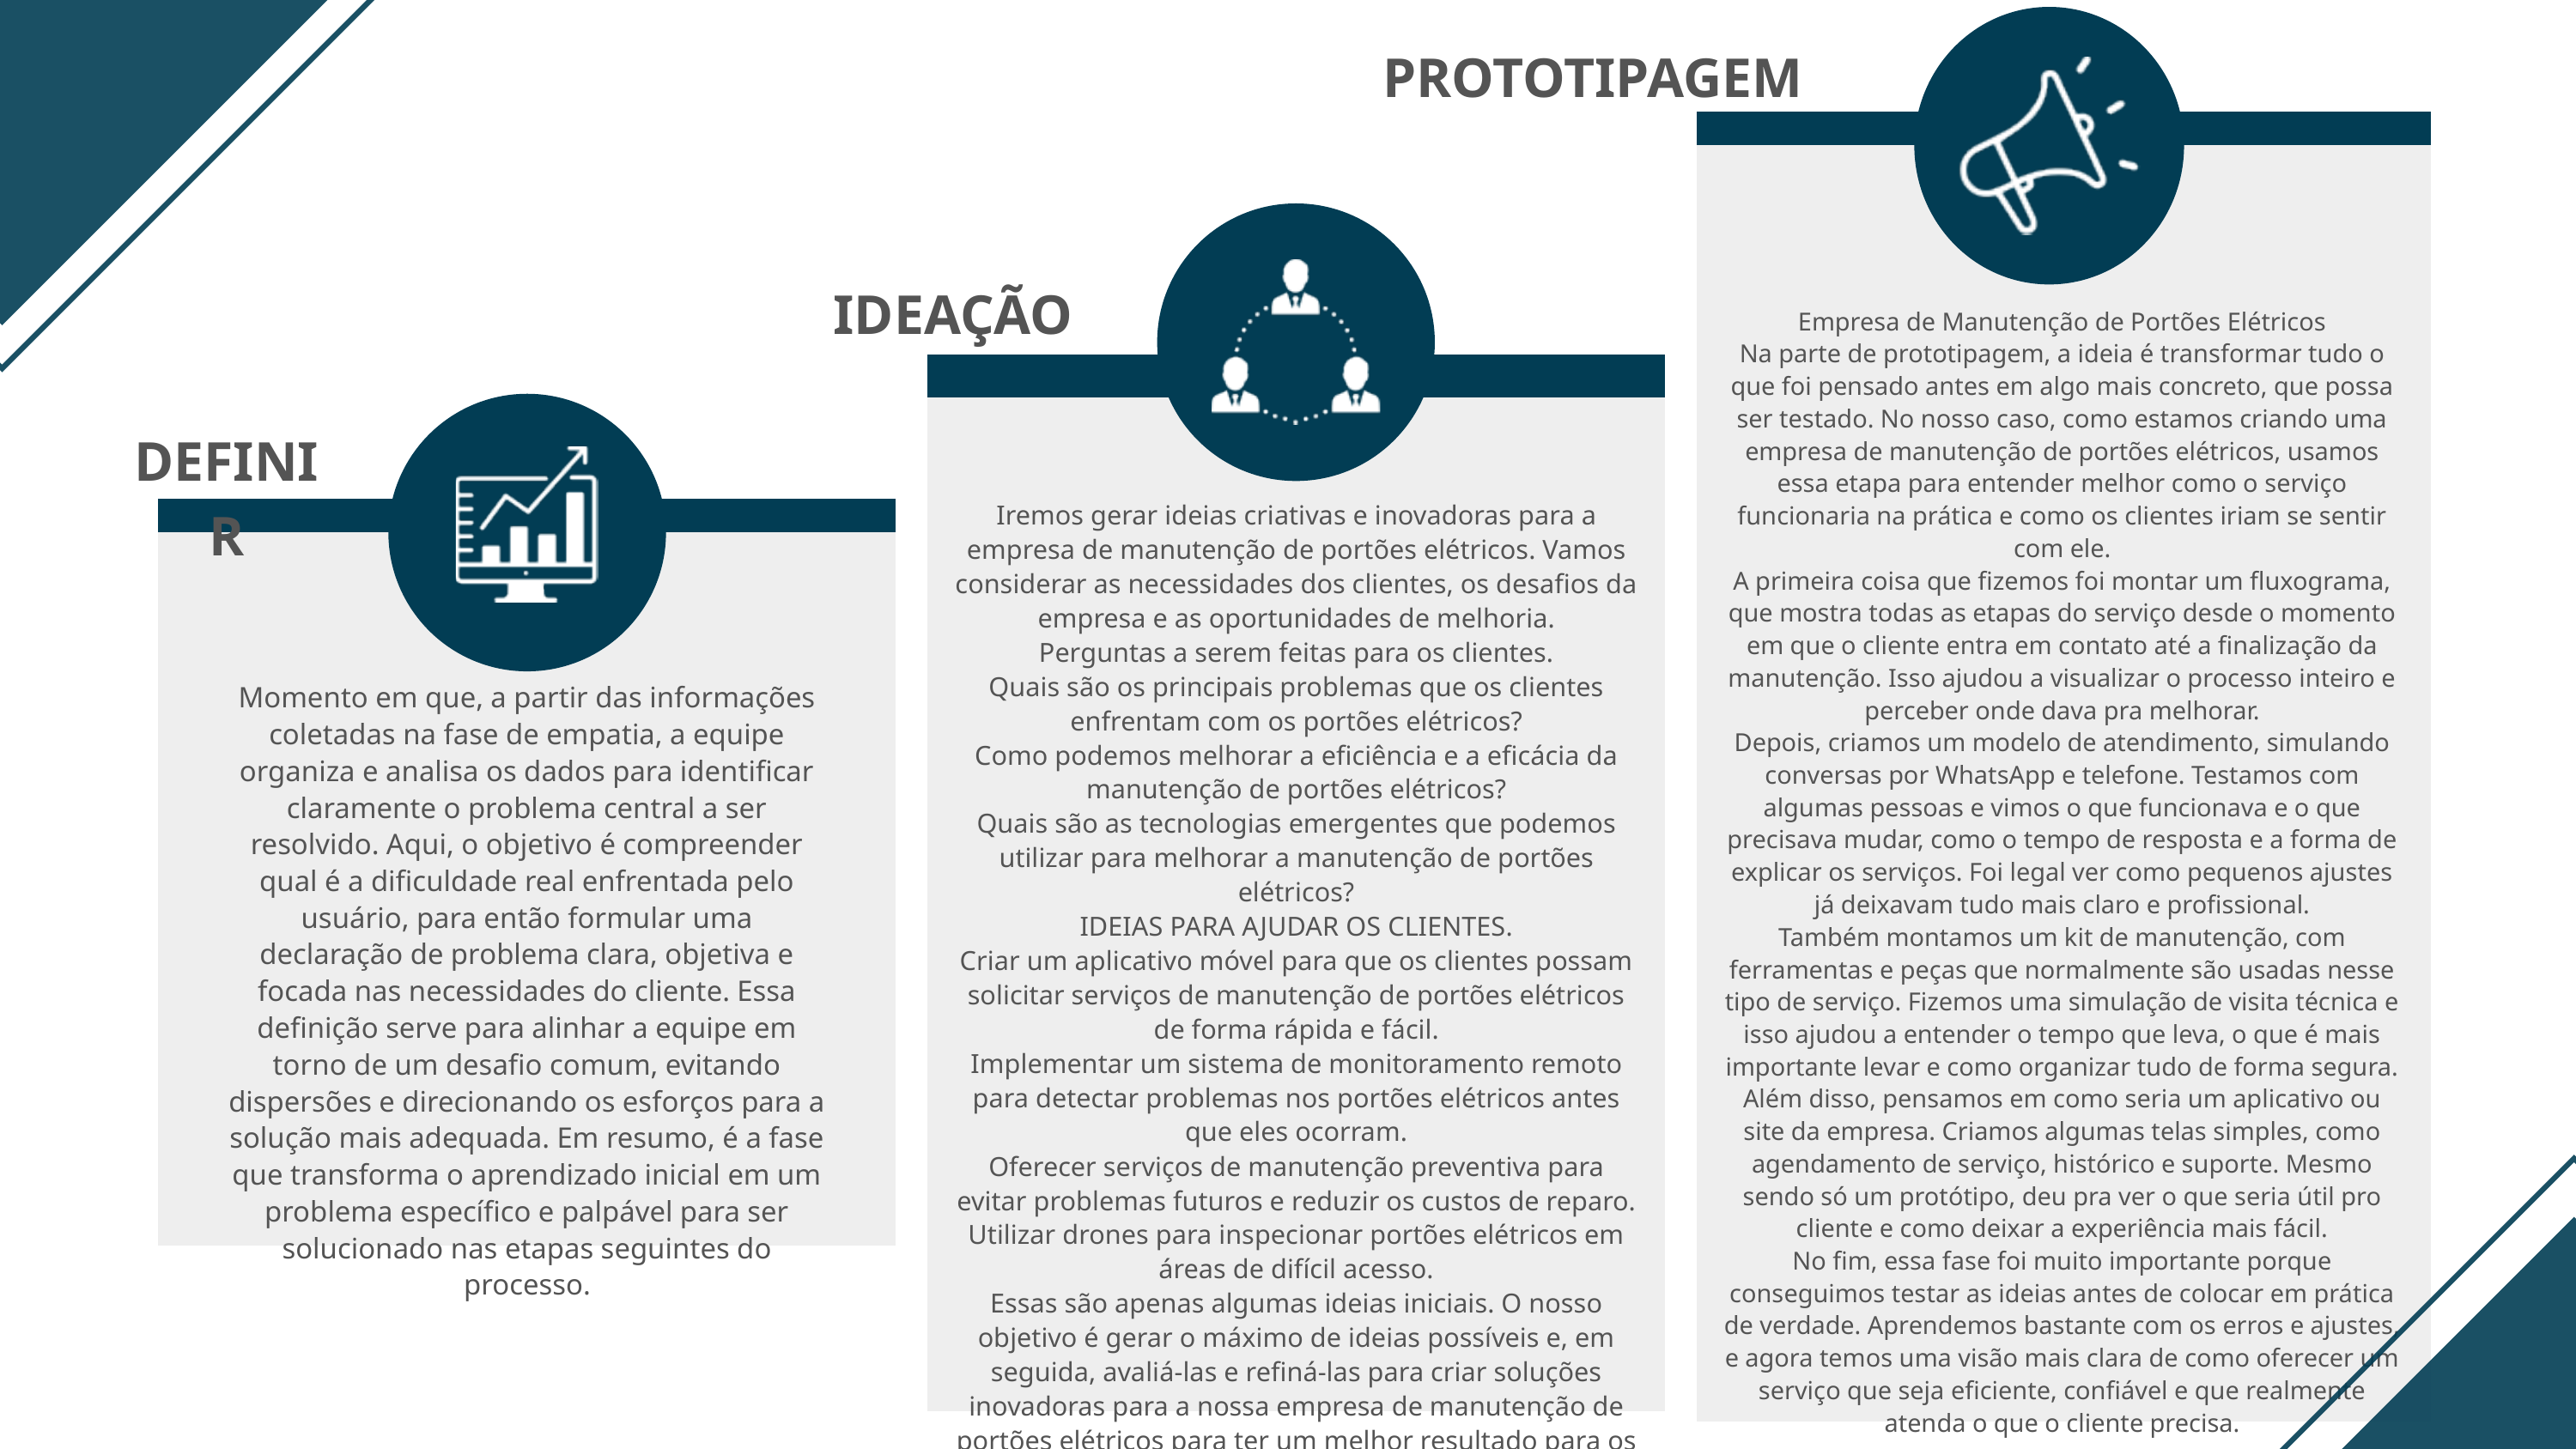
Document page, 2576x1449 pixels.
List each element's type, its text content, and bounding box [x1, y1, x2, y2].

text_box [1696, 112, 1910, 144]
text_box PROTOTIPAGEM [1380, 33, 1805, 108]
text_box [1696, 144, 2432, 1422]
text_box IDEAÇÃO [732, 270, 1152, 345]
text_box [1439, 355, 1665, 398]
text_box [670, 498, 896, 533]
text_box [388, 393, 666, 672]
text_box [157, 498, 383, 533]
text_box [1157, 203, 1436, 482]
text_box Momento em que, a partir das informações coletadas na fase de empatia, a equipe organiza e analisa os dados para identificar claramente o problema central a ser resolvido. Aqui, o objetivo é compreender qual é a dificuldade real enfrentada pelo usuário, para então formular uma declaração de problema clara, objetiva e focada nas necessidades do cliente. Essa definição serve para alinhar a equipe em torno de um desafio comum, evitando dispersões e direcionando os esforços para a solução mais adequada. Em resumo, é a fase que transforma o aprendizado inicial em um problema específico e palpável para ser solucionado nas etapas seguintes do processo. [226, 1253, 829, 1301]
text_box Iremos gerar ideias criativas e inovadoras para a empresa de manutenção de portões elétricos. Vamos considerar as necessidades dos clientes, os desafios da empresa e as oportunidades de melhoria. Perguntas a serem feitas para os clientes. Quais são os principais problemas que os clientes enfrentam com os portões elétricos? Como podemos melhorar a eficiência e a eficácia da manutenção de portões elétricos? Quais são as tecnologias emergentes que podemos utilizar para melhorar a manutenção de portões elétricos? IDEIAS PARA AJUDAR OS CLIENTES. Criar um aplicativo móvel para que os clientes possam solicitar serviços de manutenção de portões elétricos de forma rápida e fácil. Implementar um sistema de monitoramento remoto para detectar problemas nos portões elétricos antes que eles ocorram. Oferecer serviços de manutenção preventiva para evitar problemas futuros e reduzir os custos de reparo. Utilizar drones para inspecionar portões elétricos em áreas de difícil acesso. Essas são apenas algumas ideias iniciais. O nosso objetivo é gerar o máximo de ideias possíveis e, em seguida, avaliá-las e refiná-las para criar soluções inovadoras para a nossa empresa de manutenção de portões elétricos para ter um melhor resultado para os clientes. [953, 1417, 1639, 1449]
text_box DEFINIR [119, 416, 334, 567]
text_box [157, 538, 896, 1246]
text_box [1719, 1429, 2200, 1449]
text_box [0, 0, 373, 216]
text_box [1914, 6, 2184, 285]
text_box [2204, 1311, 2576, 1449]
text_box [927, 403, 1665, 1411]
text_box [2187, 112, 2432, 144]
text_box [927, 355, 1152, 398]
